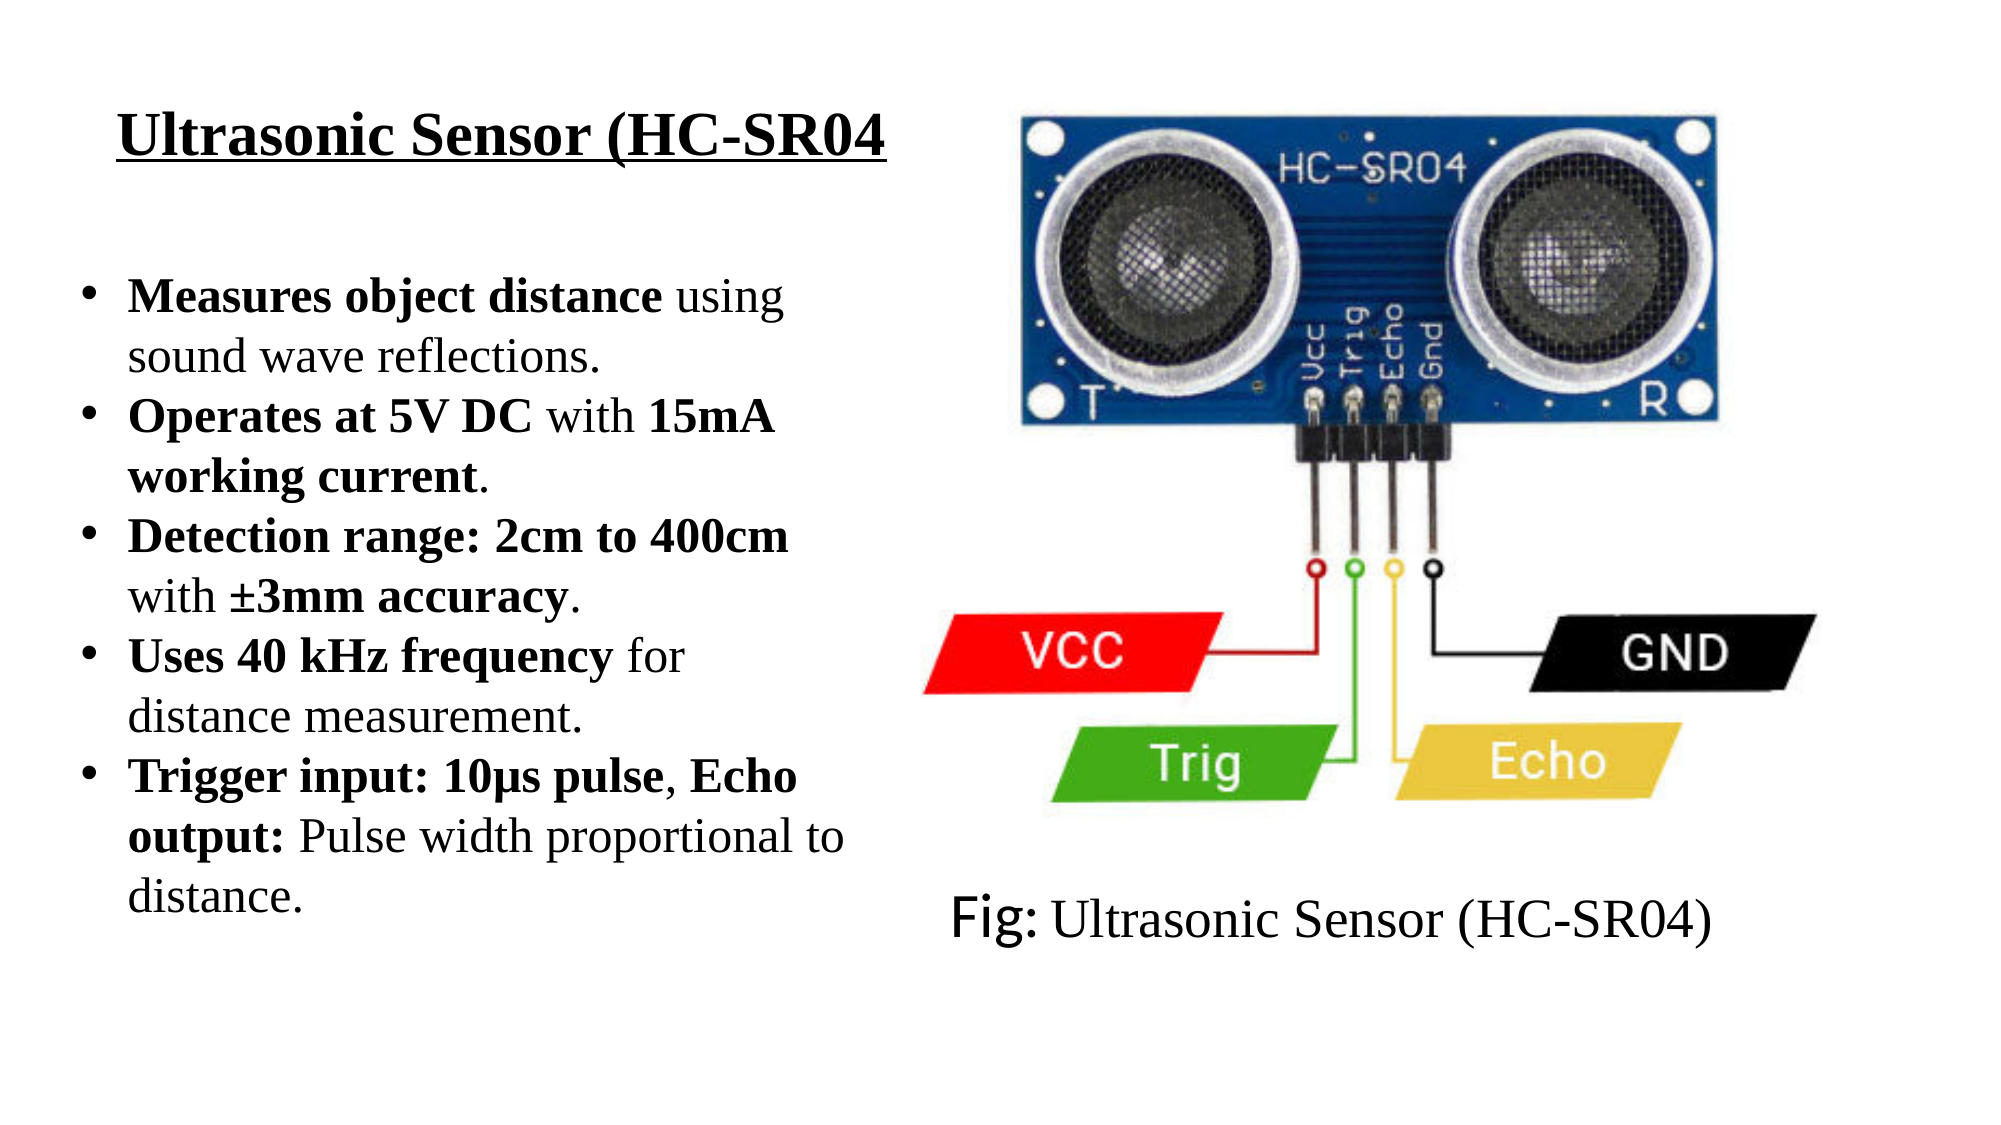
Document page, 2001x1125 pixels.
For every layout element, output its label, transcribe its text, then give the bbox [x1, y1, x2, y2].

list Measures object distance using sound wave reflections. Operates at 5V DC with 15mA working current. Detection range: 2cm to 400cm with ±3mm accuracy. Uses 40 kHz frequency for distance measurement. Trigger input: 10µs pulse, Echo output: Pulse width proportional to distance. [65, 254, 870, 975]
title Ultrasonic Sensor (HC-SR04) [101, 75, 887, 252]
list Fig: Ultrasonic Sensor (HC-SR04) [850, 161, 1863, 962]
picture [887, 74, 1863, 842]
